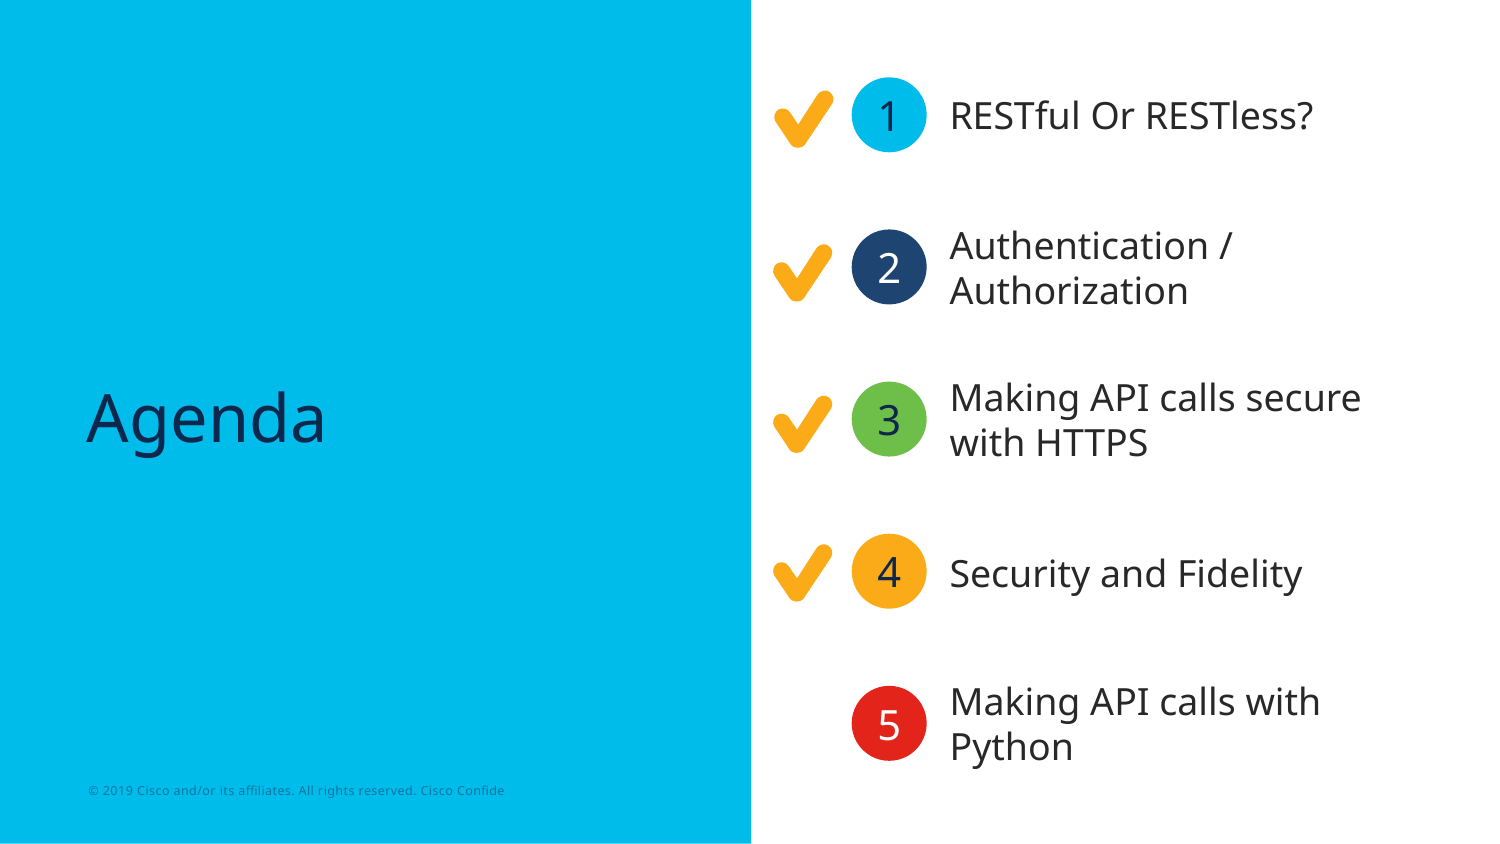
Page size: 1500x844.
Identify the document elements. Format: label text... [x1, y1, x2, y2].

text_box RESTful Or RESTless? [934, 84, 1450, 145]
text_box Authentication / Authorization [934, 214, 1470, 320]
text_box Making API calls with Python [934, 671, 1450, 776]
title Agenda [71, 272, 697, 572]
text_box 2 [849, 227, 929, 307]
text_box [773, 544, 833, 602]
text_box [773, 395, 833, 453]
text_box [773, 244, 833, 302]
text_box 1 [849, 75, 929, 155]
text_box Making API calls secure with HTTPS [934, 366, 1450, 472]
text_box 4 [849, 531, 929, 611]
text_box Security and Fidelity [934, 542, 1371, 603]
text_box 3 [849, 379, 929, 459]
text_box 5 [849, 683, 929, 763]
text_box [774, 90, 834, 148]
